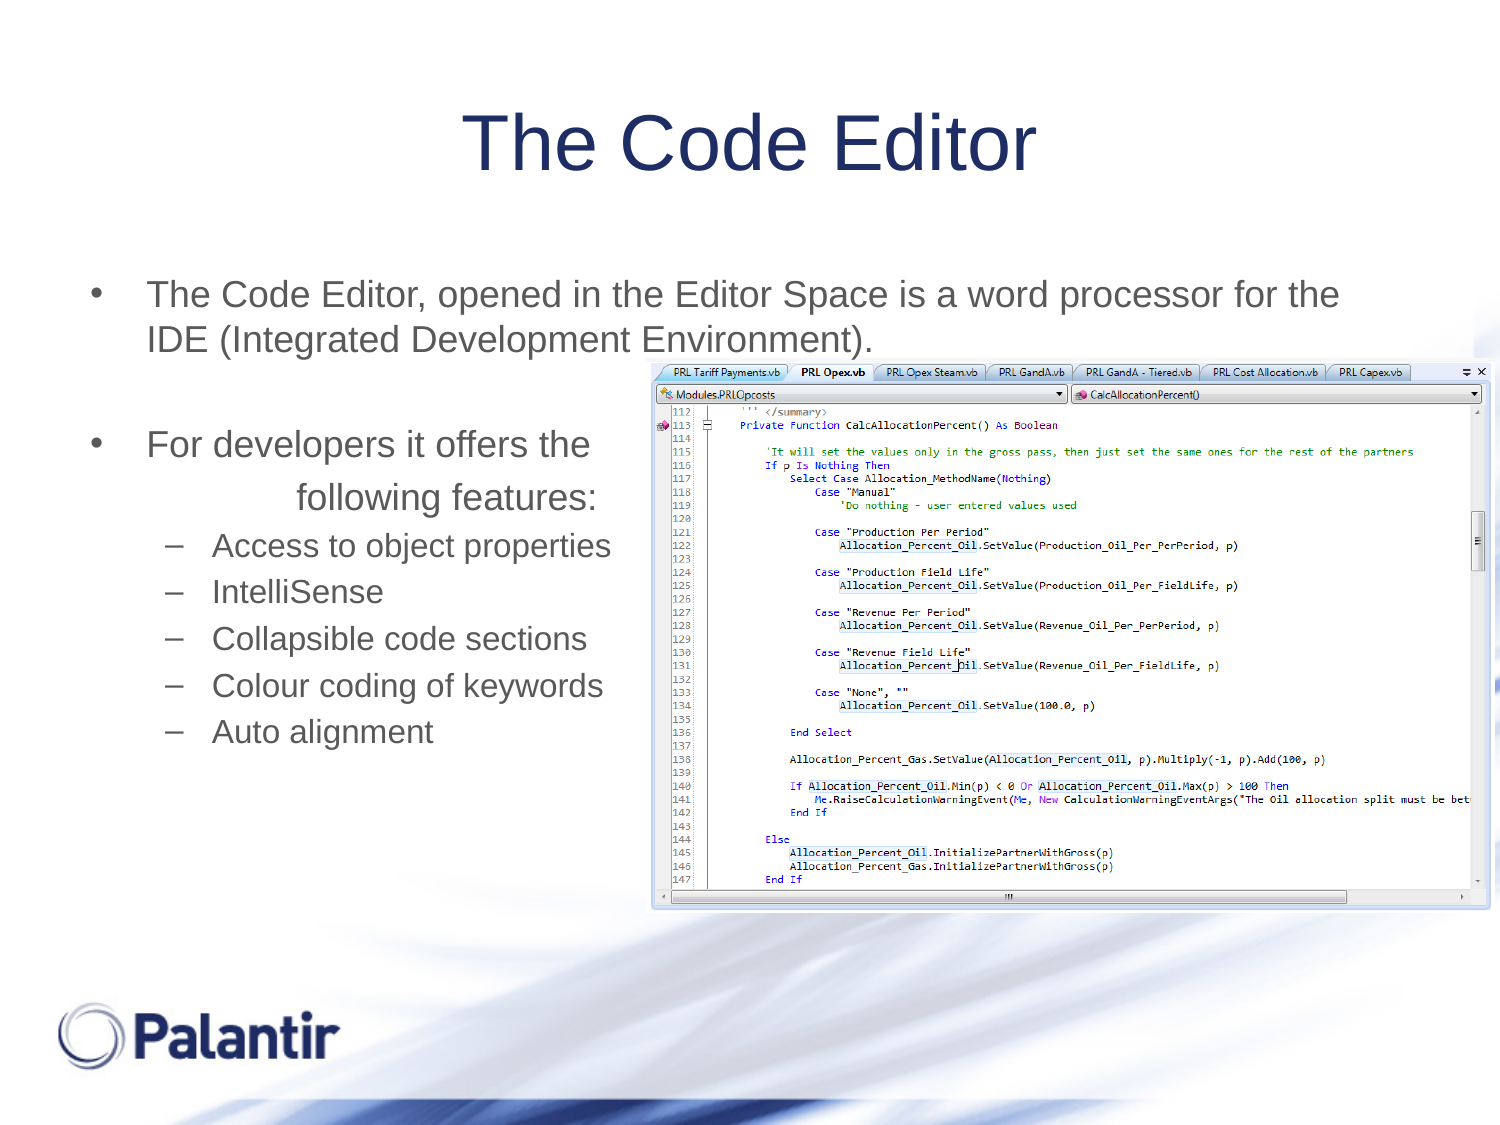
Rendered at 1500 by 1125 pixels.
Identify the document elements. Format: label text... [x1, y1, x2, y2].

title The Code Editor [75, 45, 1425, 233]
picture [0, 0, 1500, 1125]
list The Code Editor, opened in the Editor Space is a word processor for the IDE (Integrated Development Environment). For developers it offers the following features: Access to object properties IntelliSense Collapsible code sections Colour coding of keywords Auto alignment [75, 262, 1425, 950]
